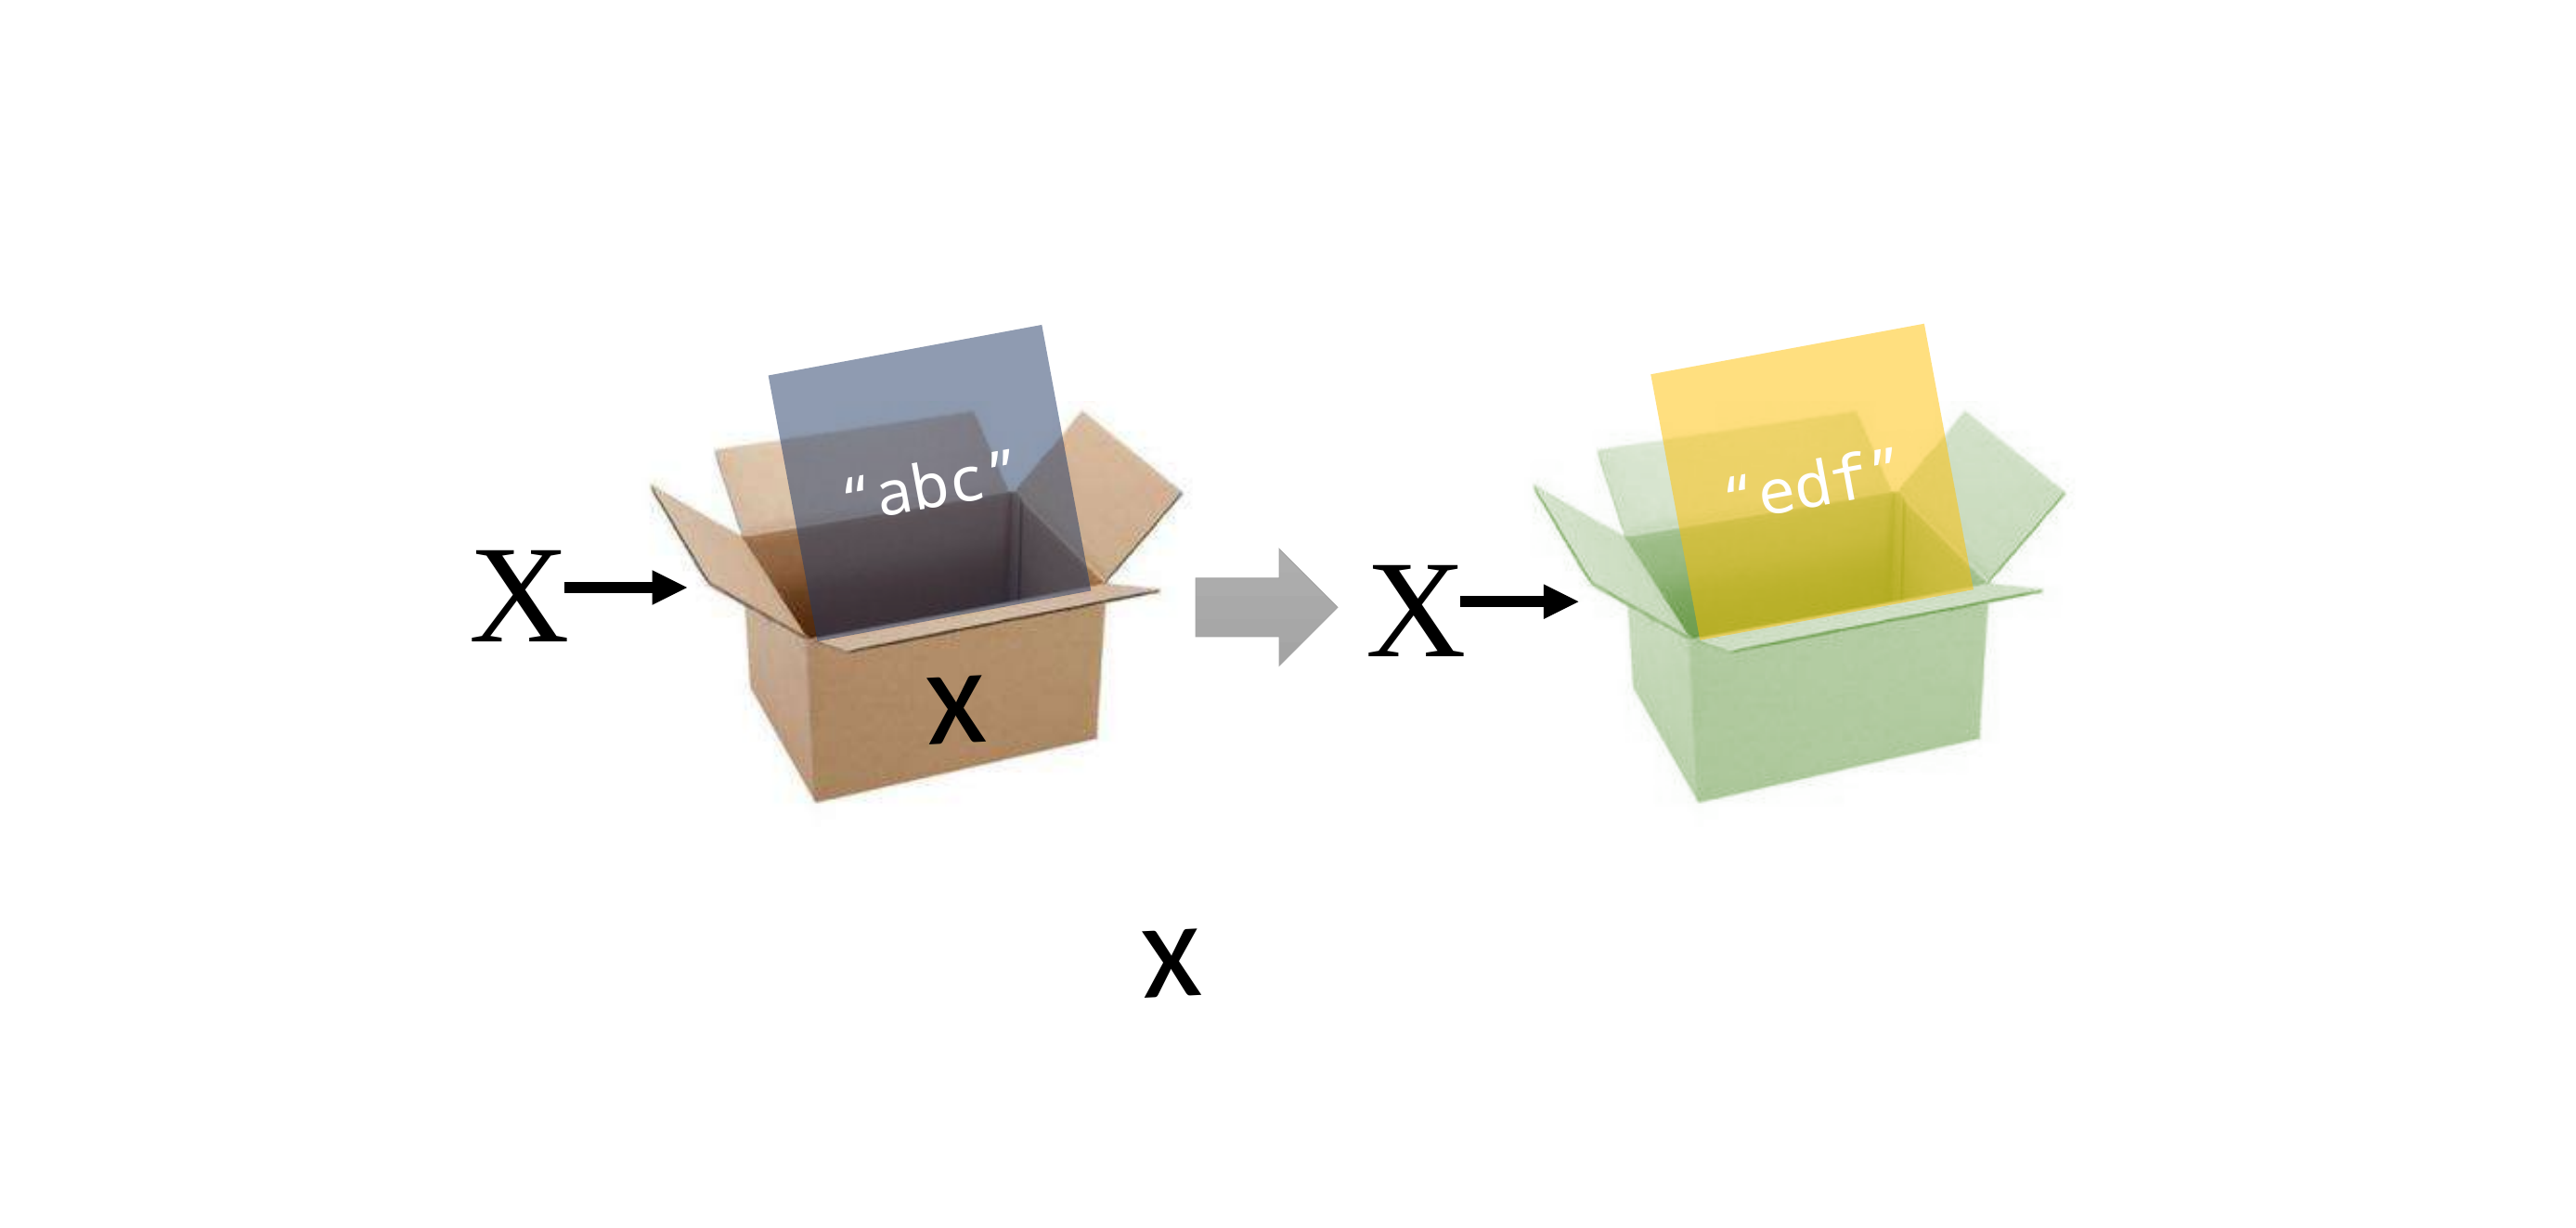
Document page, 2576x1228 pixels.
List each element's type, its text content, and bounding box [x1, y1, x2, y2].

picture [526, 401, 1334, 827]
picture [1409, 401, 2217, 827]
text_box “edf” [1650, 323, 1939, 401]
text_box “abc” [768, 324, 1056, 401]
text_box x [1121, 840, 1375, 1034]
text_box X [455, 496, 526, 678]
text_box X [1352, 510, 1409, 692]
text_box [1334, 602, 1339, 612]
